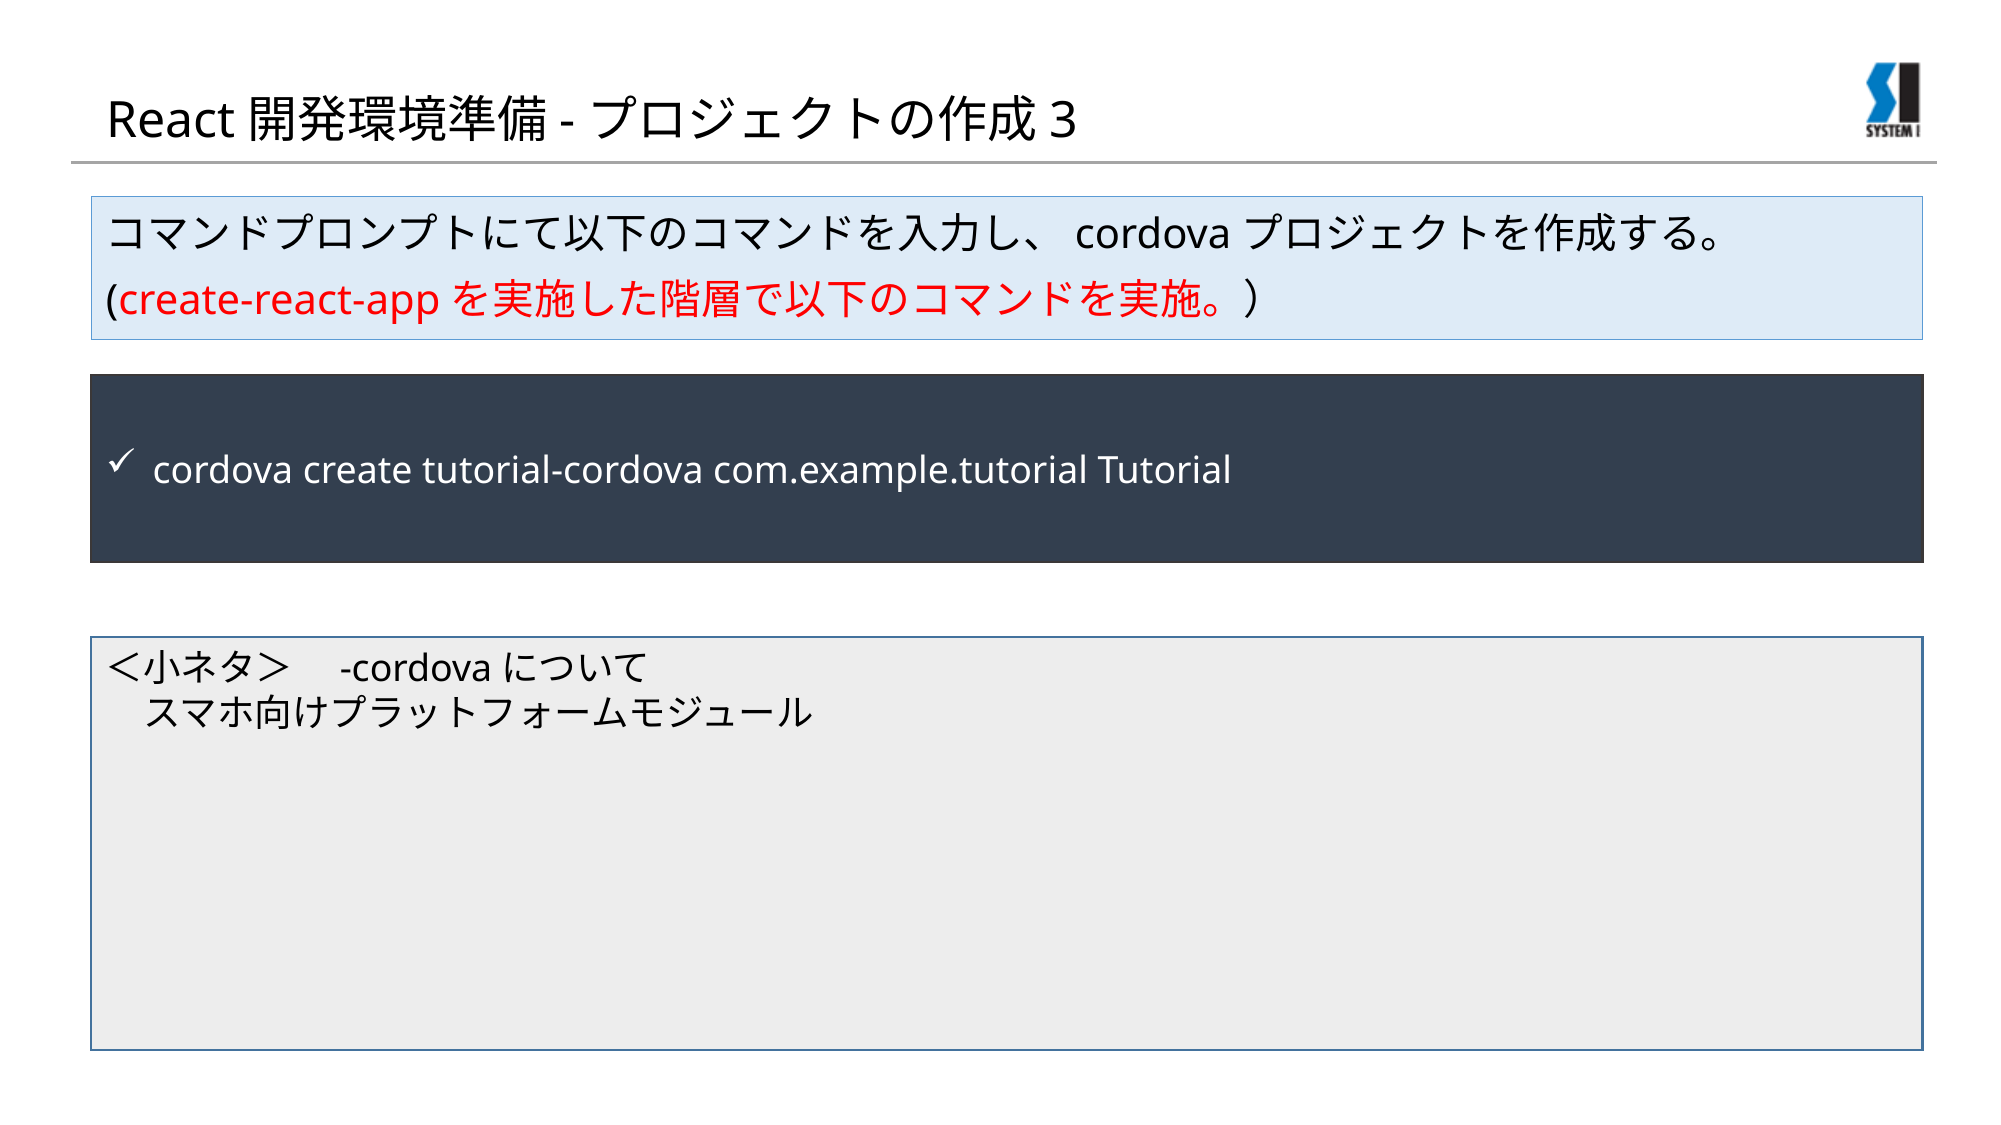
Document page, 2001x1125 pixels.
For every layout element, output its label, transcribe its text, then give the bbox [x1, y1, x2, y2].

text_box コマンドプロンプトにて以下のコマンドを入力し、cordovaプロジェクトを作成する。 (create-react-appを実施した階層で以下のコマンドを実施。） [91, 196, 1923, 340]
title React開発環境準備-プロジェクトの作成3 [91, 46, 1697, 196]
text_box ＜小ネタ＞ -cordovaについて スマホ向けプラットフォームモジュール [90, 636, 1924, 1051]
text_box cordova create tutorial-cordova com.example.tutorial Tutorial [90, 374, 1924, 563]
picture [1851, 55, 1938, 142]
